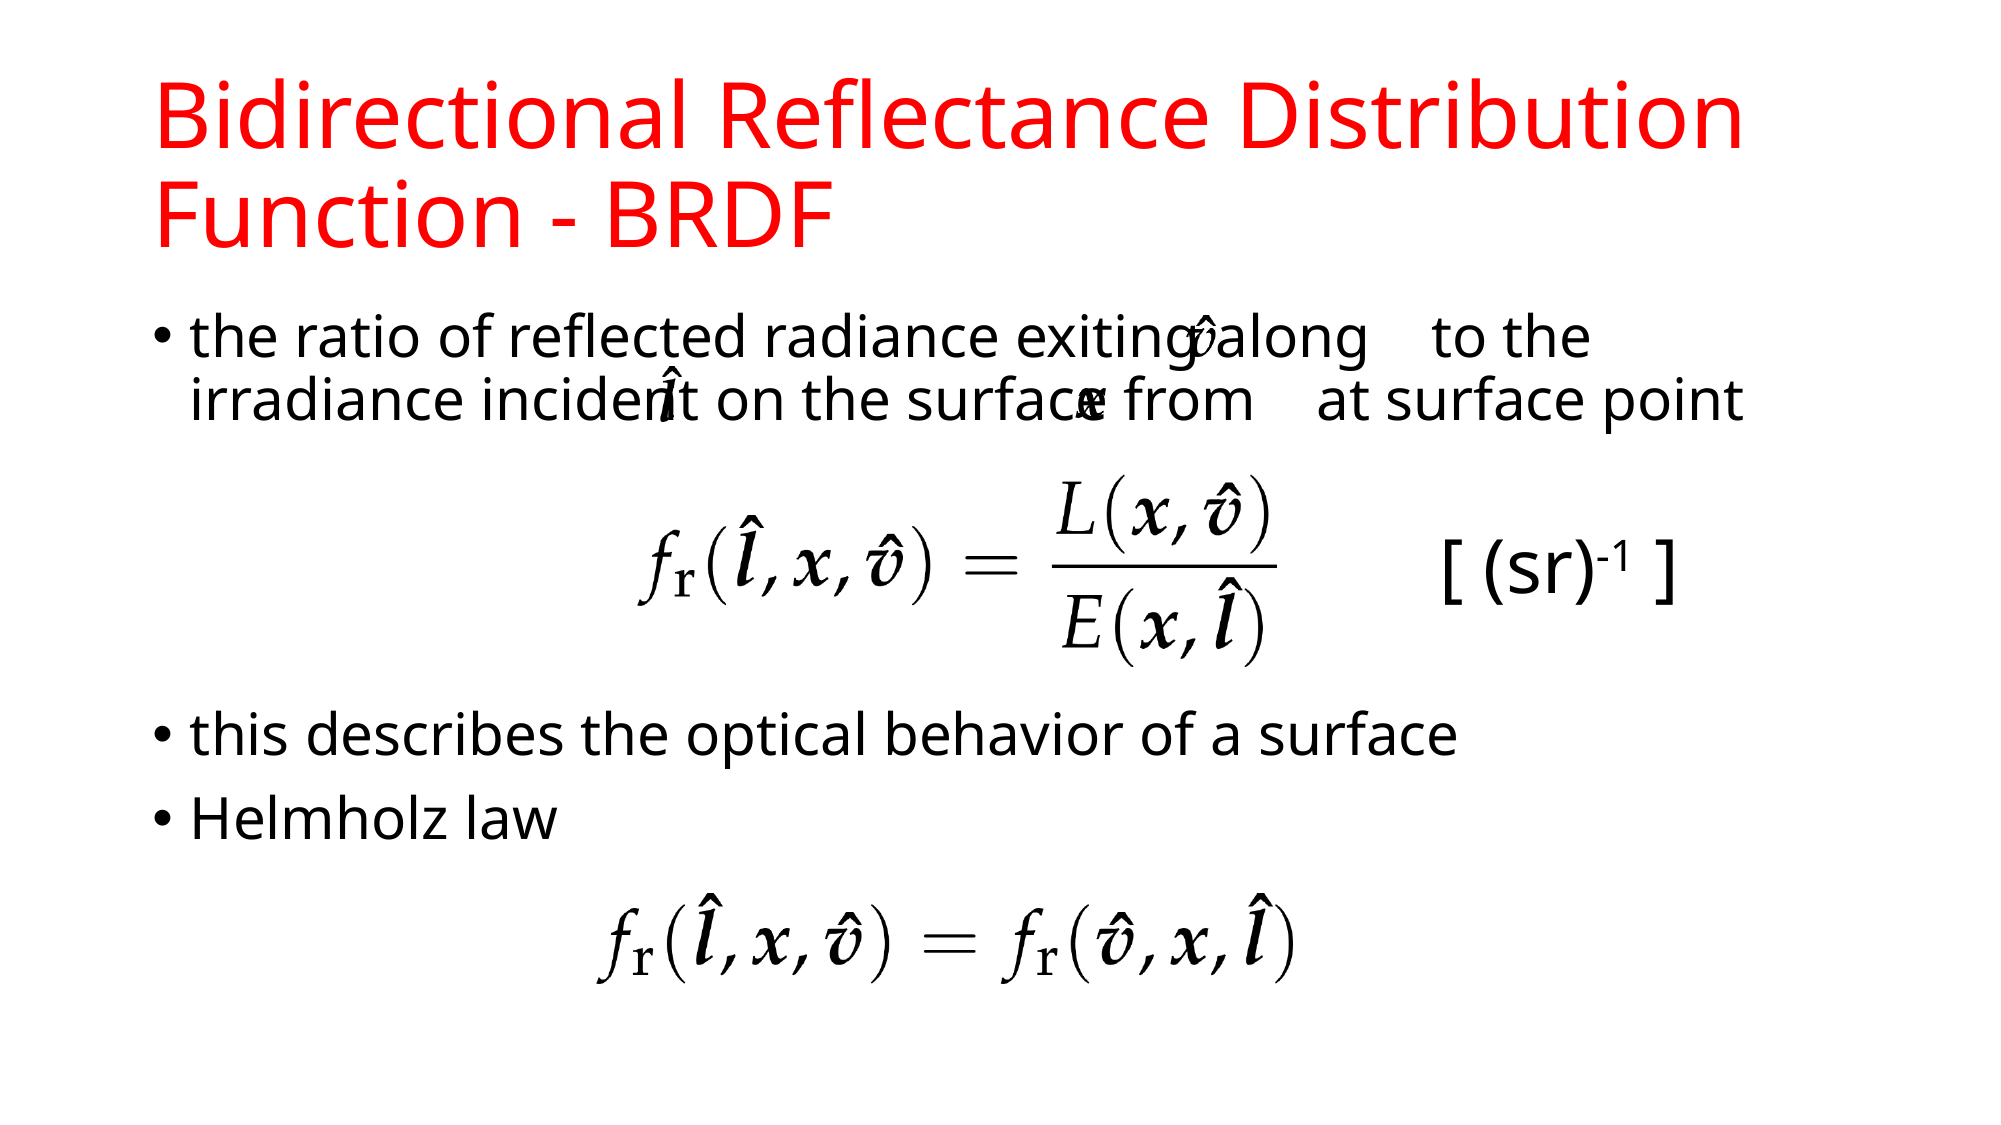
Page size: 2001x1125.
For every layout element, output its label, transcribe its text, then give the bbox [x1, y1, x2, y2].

picture [596, 893, 1293, 984]
picture [660, 366, 682, 422]
title Bidirectional Reflectance Distribution Function - BRDF [137, 59, 1863, 278]
picture [1186, 315, 1216, 357]
text_box [ (sr)-1 ] [1424, 511, 1694, 616]
list the ratio of reflected radiance exiting along to the irradiance incident on the surface from at surface point this describes the optical behavior of a surface Helmholz law [137, 299, 1863, 1014]
picture [1075, 388, 1106, 418]
picture [637, 474, 1277, 667]
